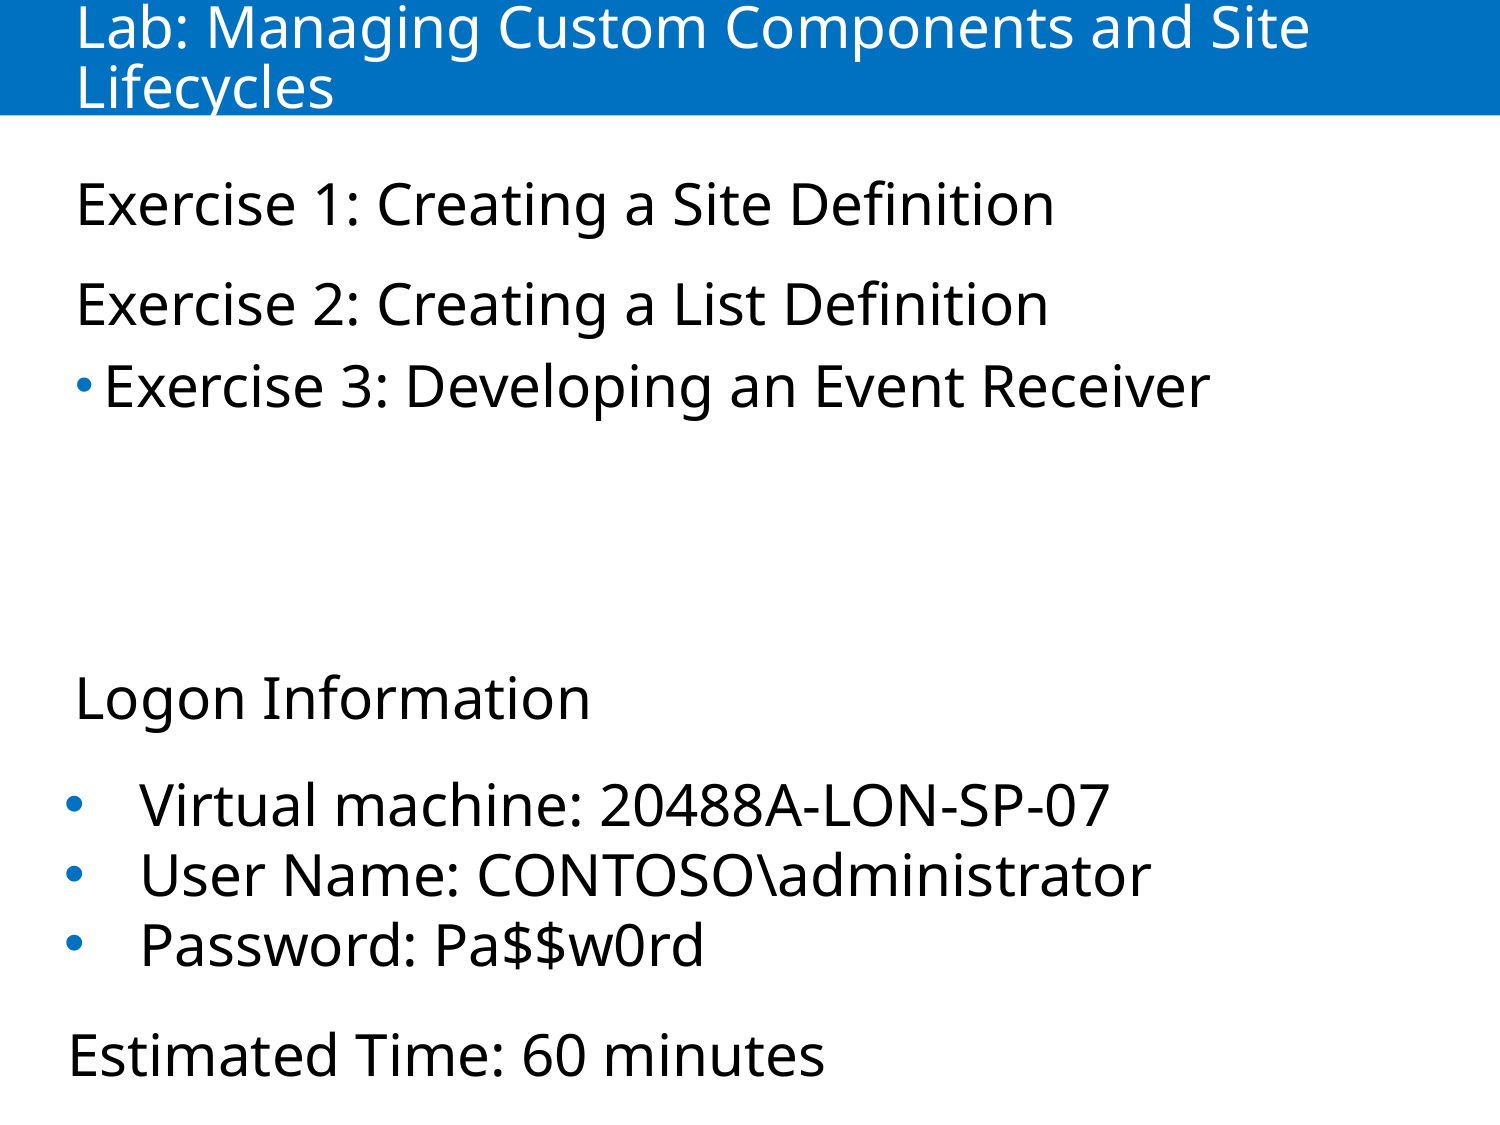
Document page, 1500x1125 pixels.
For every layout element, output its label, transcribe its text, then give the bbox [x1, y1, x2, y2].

text_box Estimated Time: 60 minutes [52, 1011, 841, 1096]
title Lab: Managing Custom Components and Site Lifecycles [75, 0, 1351, 122]
text_box Logon Information [59, 653, 607, 739]
text_box Virtual machine: 20488A-LON-SP-07 User Name: CONTOSO\administrator Password: Pa$$w0rd [49, 760, 1167, 986]
list Exercise 1: Creating a Site Definition Exercise 2: Creating a List Definition Exercise 3: Developing an Event Receiver [74, 167, 1408, 1013]
